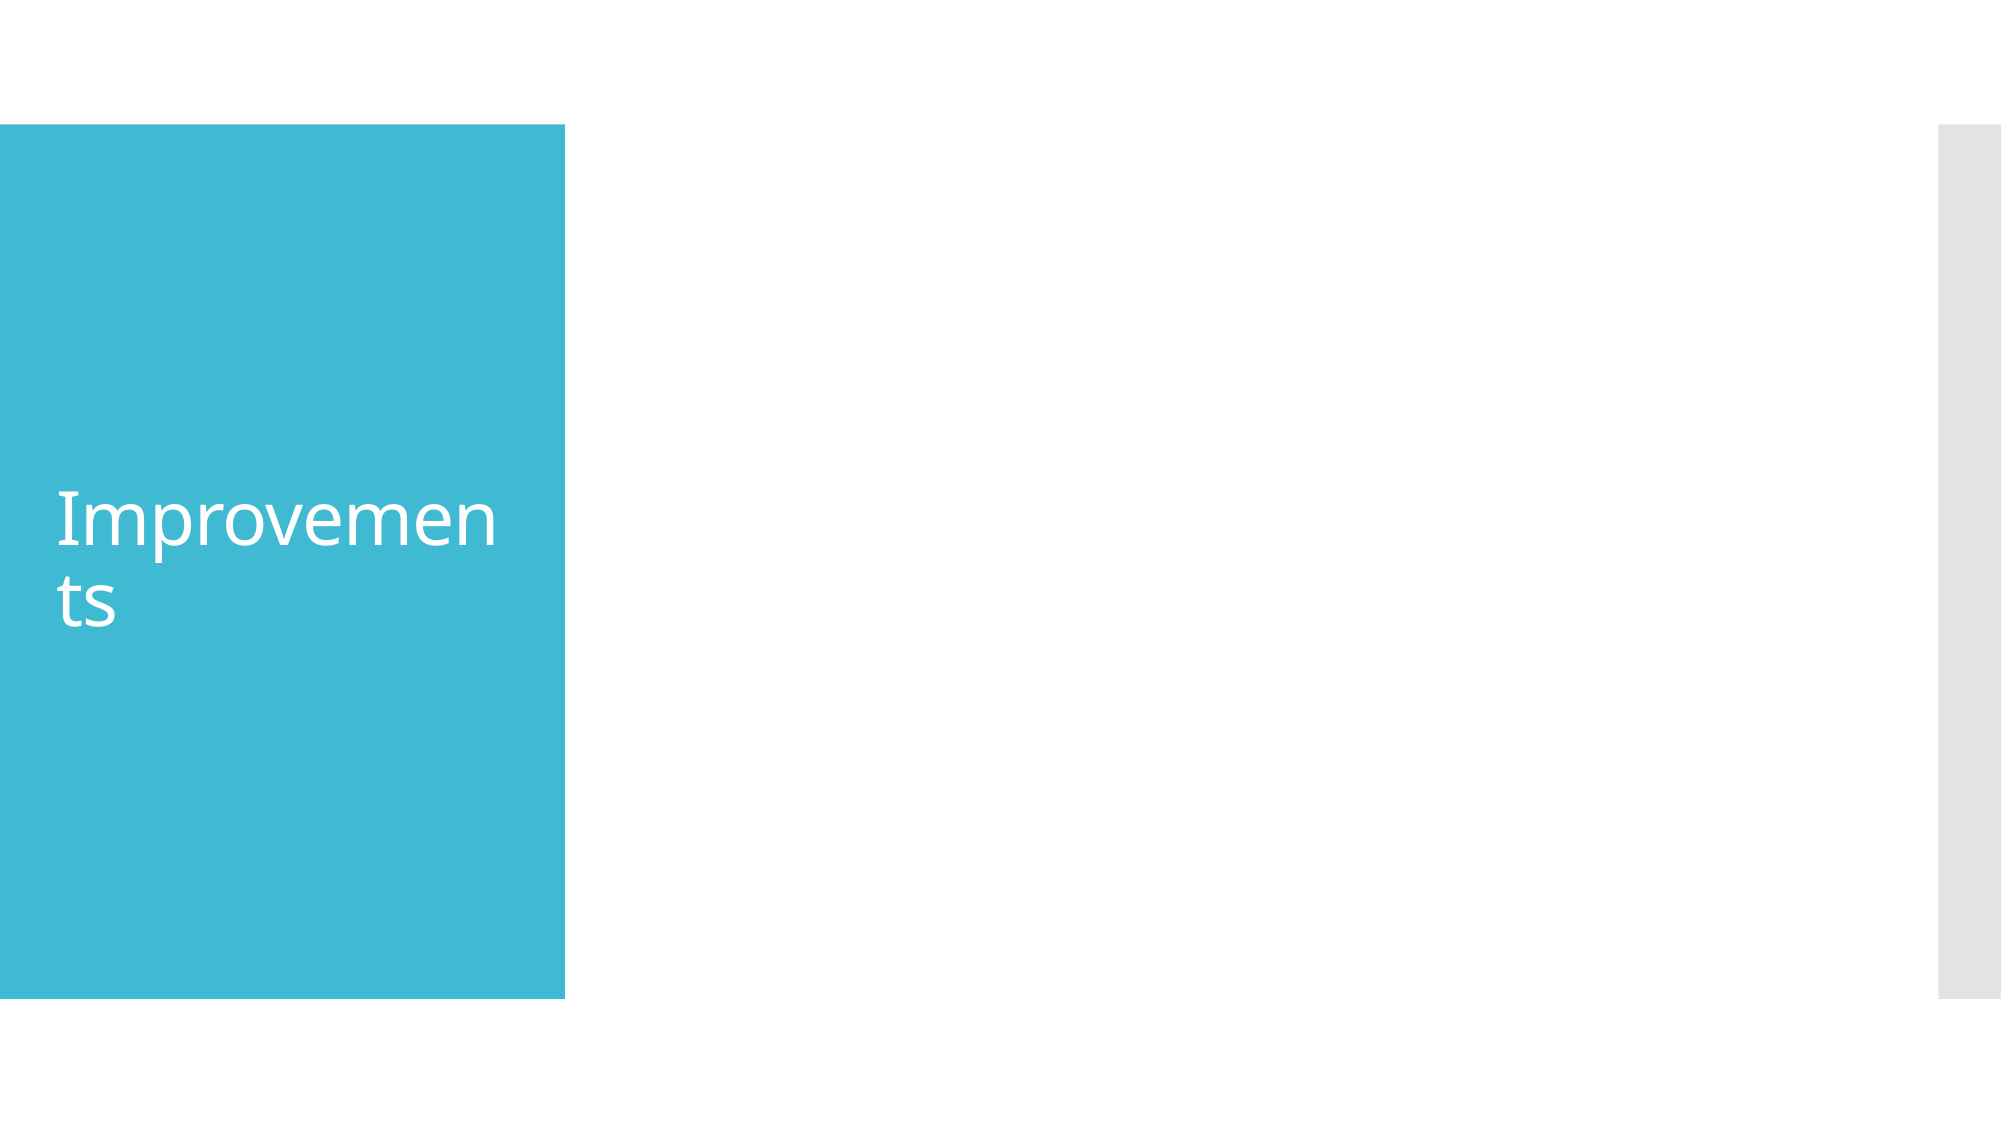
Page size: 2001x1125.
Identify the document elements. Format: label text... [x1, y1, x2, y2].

title Improvements [41, 184, 525, 940]
